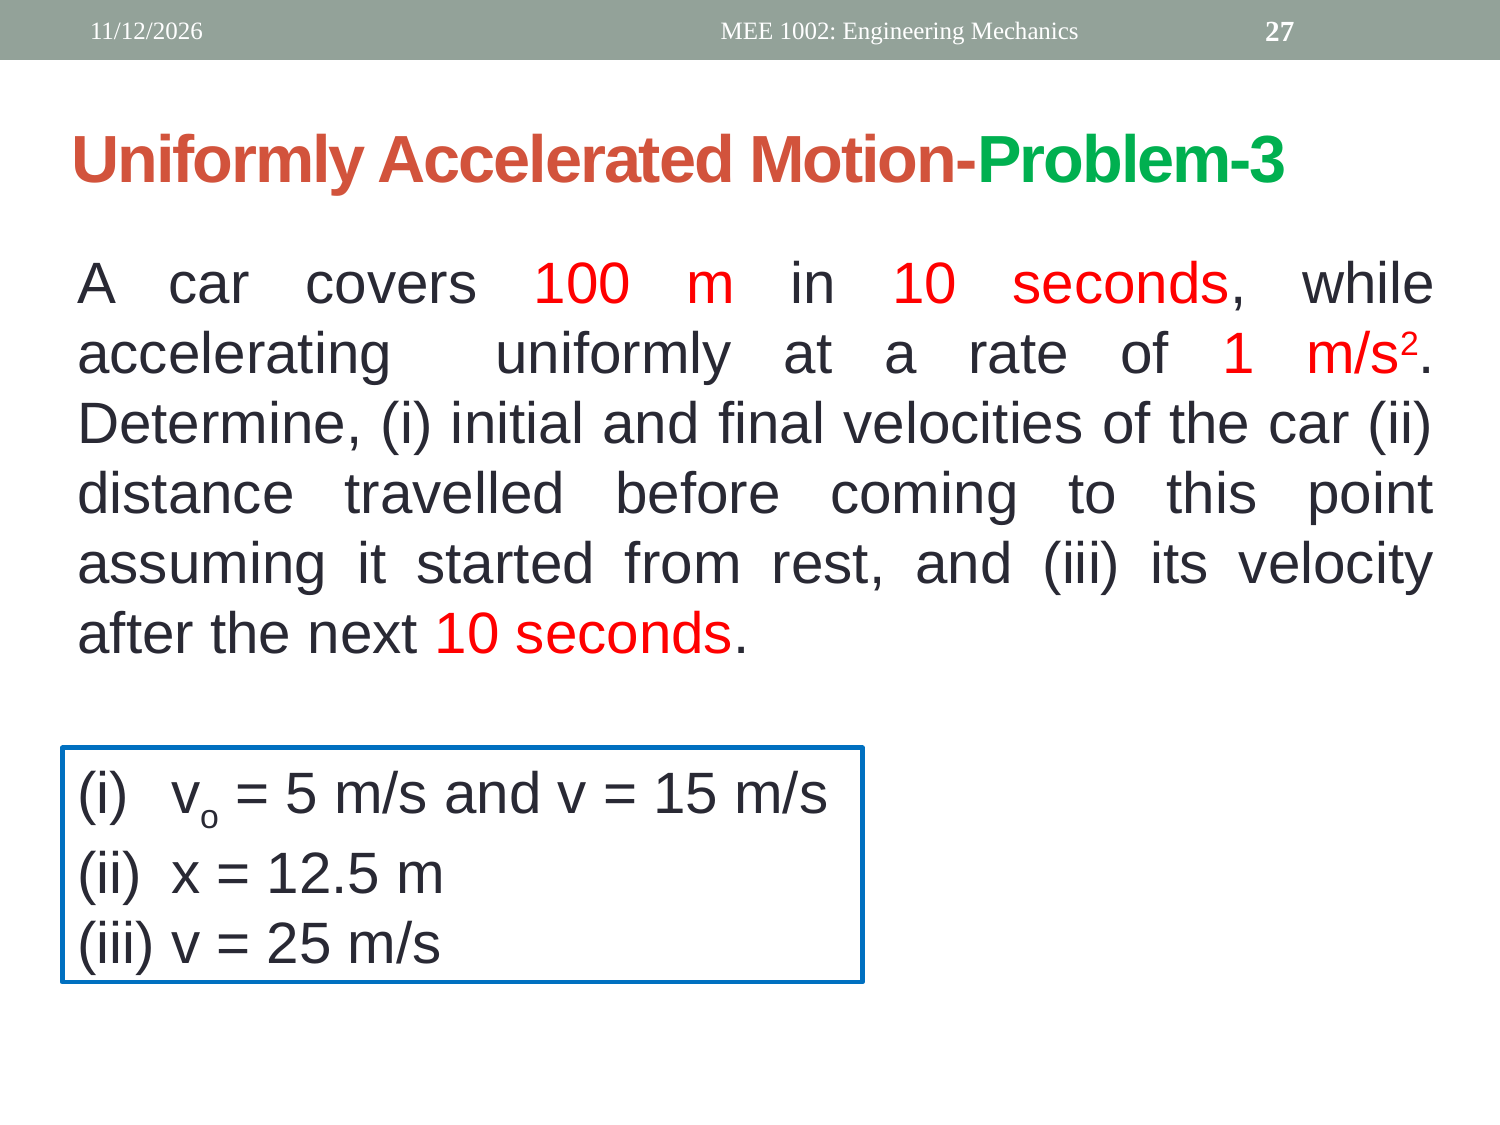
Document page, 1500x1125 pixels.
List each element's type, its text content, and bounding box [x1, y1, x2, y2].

slide_number 27 [1250, 3, 1425, 57]
title Uniformly Accelerated Motion-Problem-3 [56, 99, 1457, 213]
text_box A car covers 100 m in 10 seconds, while accelerating uniformly at a rate of 1 m/s2. Determine, (i) initial and final velocities of the car (ii) distance travelled before coming to this point assuming it started from rest, and (iii) its velocity after the next 10 seconds. [62, 237, 1450, 673]
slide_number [75, 3, 550, 57]
text_box vo = 5 m/s and v = 15 m/s x = 12.5 m v = 25 m/s [62, 747, 863, 983]
footer MEE 1002: Engineering Mechanics [562, 3, 1238, 57]
